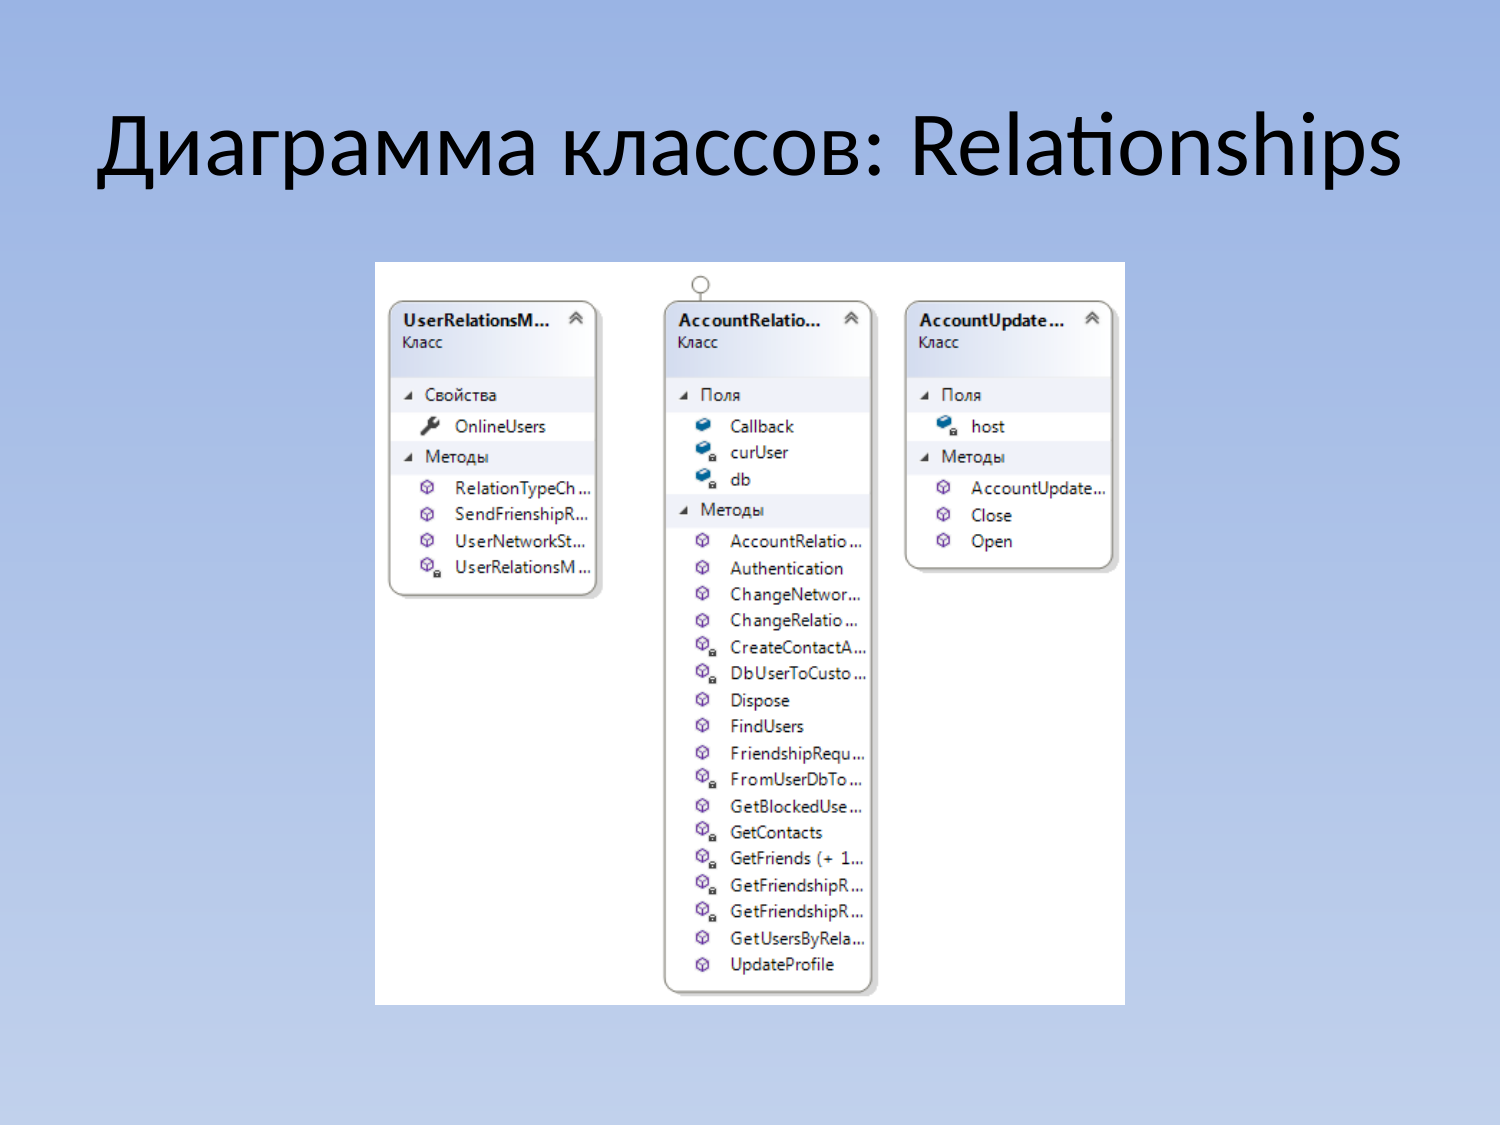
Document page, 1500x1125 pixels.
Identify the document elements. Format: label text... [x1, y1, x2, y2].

title Диаграмма классов: Relationships [75, 45, 1425, 233]
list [374, 262, 1125, 1006]
